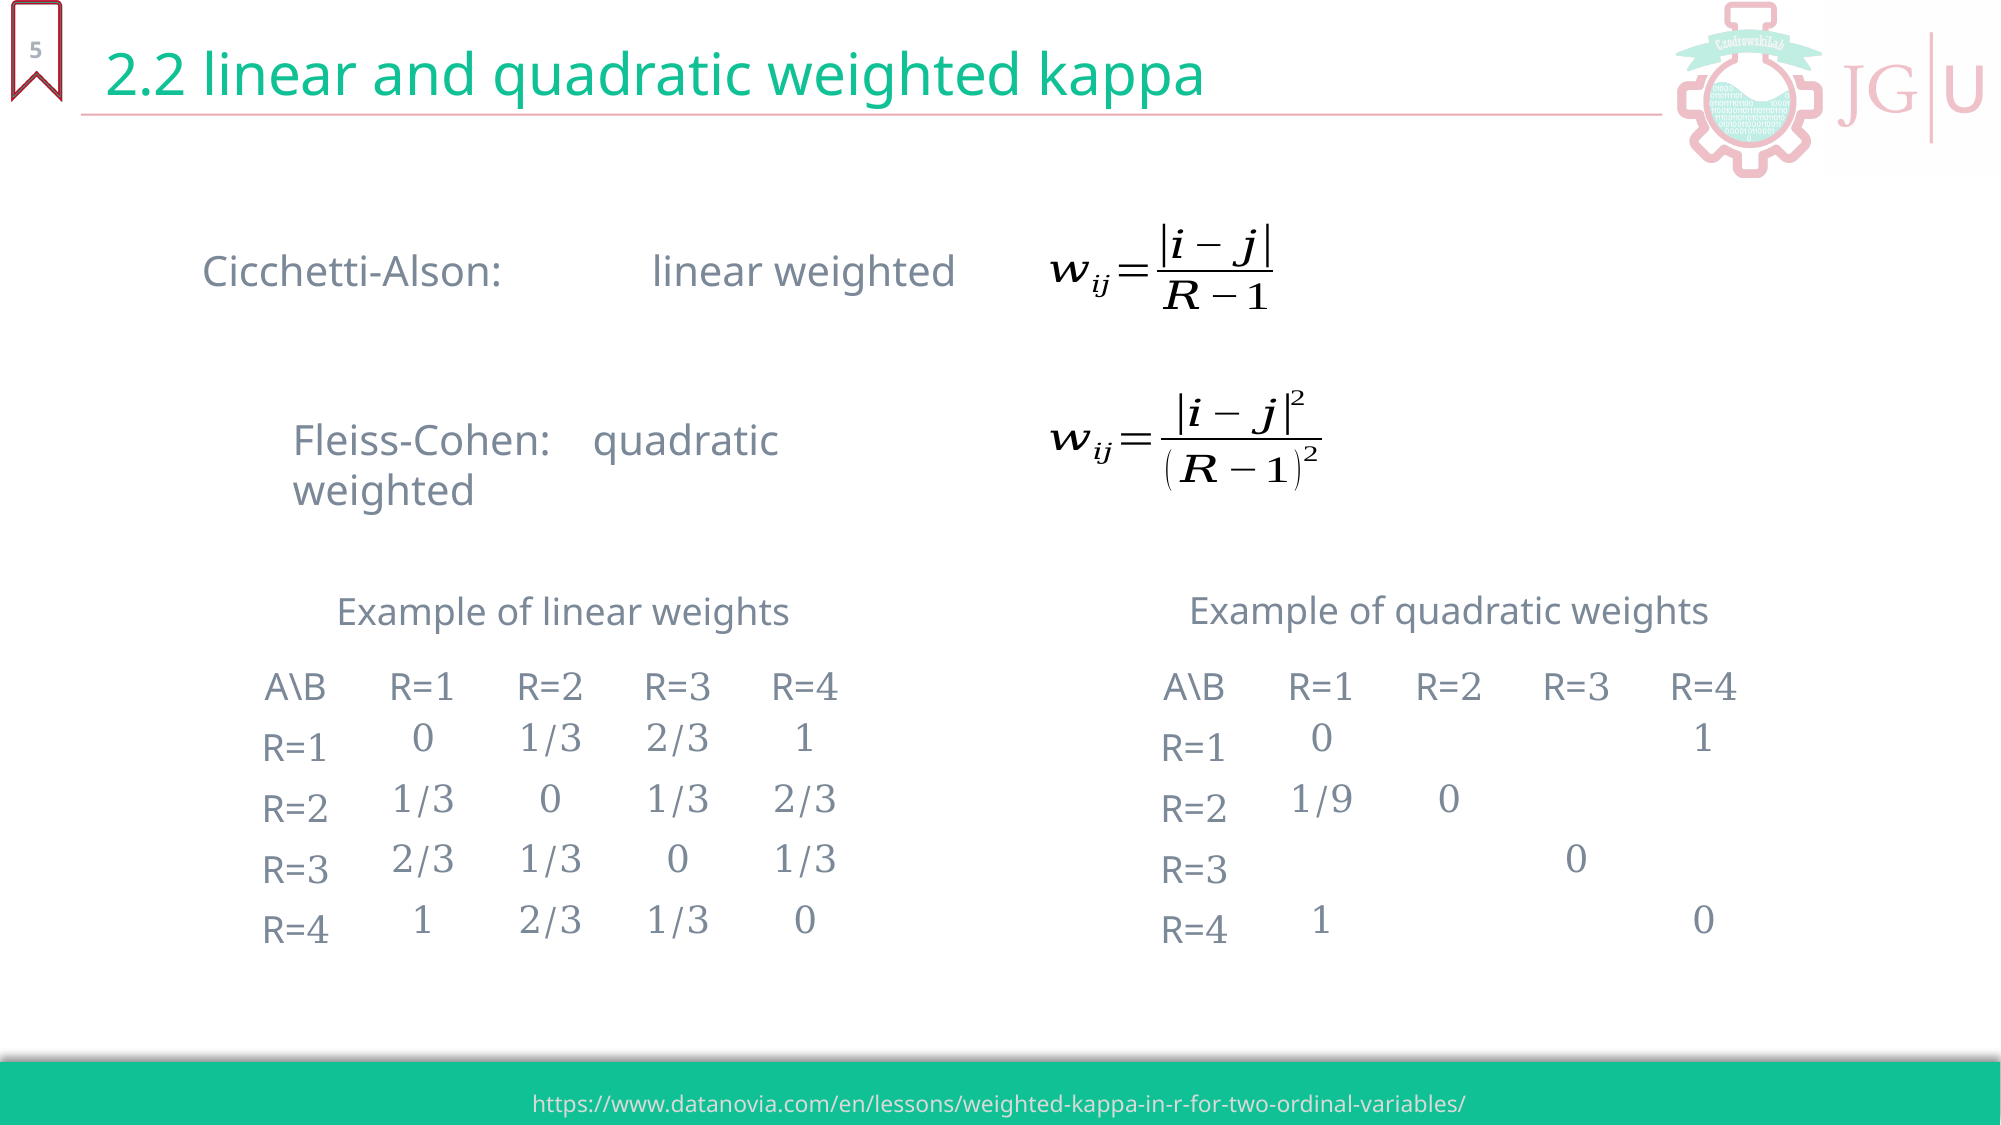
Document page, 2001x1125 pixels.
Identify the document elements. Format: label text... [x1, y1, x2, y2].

table_cell 2/3 [614, 714, 741, 775]
table_cell 2/3 [741, 775, 869, 836]
table_cell 1/3 [741, 836, 869, 897]
table_header R=2 [487, 653, 614, 714]
table_cell 1/3 [360, 775, 487, 836]
picture [0, 0, 96, 110]
text_box Fleiss-Cohen: quadratic weighted [277, 406, 953, 521]
table_cell 1/3 [487, 714, 614, 775]
table_cell 2/3 [487, 897, 614, 957]
text_box Example of linear weights [321, 580, 806, 641]
list 2.2 linear and quadratic weighted kappa [90, 37, 1589, 100]
text_box Cicchetti-Alson: linear weighted [187, 237, 972, 303]
table_cell R=4 [232, 897, 360, 957]
table_cell 0 [741, 897, 869, 957]
table_cell 1/3 [487, 836, 614, 897]
table_cell 0 [614, 836, 741, 897]
table_cell 0 [360, 714, 487, 775]
table_header A\B [232, 653, 360, 714]
table_cell R=3 [232, 836, 360, 897]
text_box Example of quadratic weights [1174, 579, 1725, 640]
table_cell 0 [487, 775, 614, 836]
text_box https://www.datanovia.com/en/lessons/weighted-kappa-in-r-for-two-ordinal-variables/ [517, 1082, 1483, 1125]
table_header R=1 [360, 653, 487, 714]
table_header R=3 [614, 653, 741, 714]
table_header R=4 [741, 653, 869, 714]
table_cell 1 [741, 714, 869, 775]
table_cell R=2 [232, 775, 360, 836]
table_cell R=1 [232, 714, 360, 775]
table_cell 1 [360, 897, 487, 957]
table_cell 1/3 [614, 897, 741, 957]
table_cell 1/3 [614, 775, 741, 836]
table_cell 2/3 [360, 836, 487, 897]
